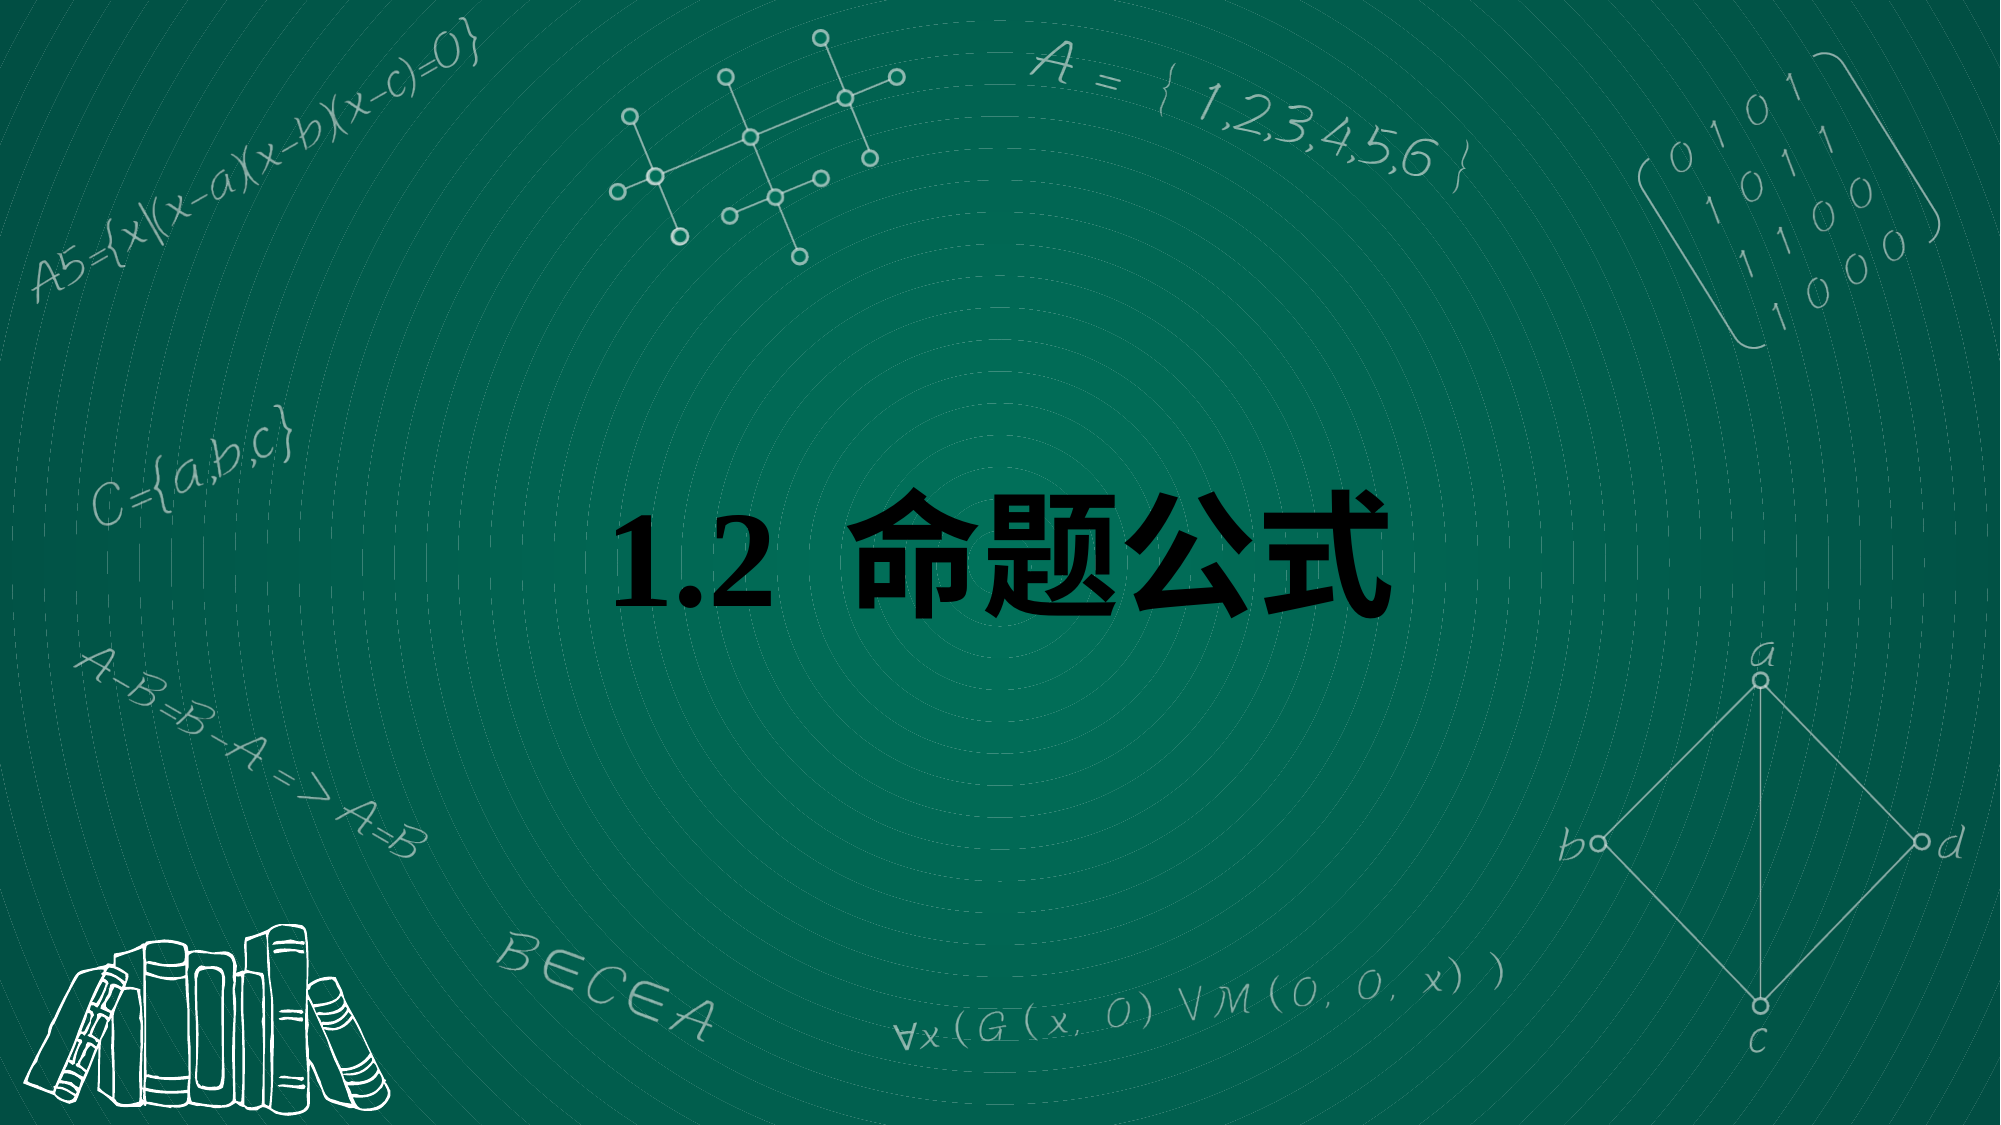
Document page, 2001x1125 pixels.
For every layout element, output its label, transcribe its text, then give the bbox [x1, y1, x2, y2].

picture [48, 611, 457, 893]
title 1.2 命题公式 [60, 390, 1940, 735]
picture [472, 901, 745, 1073]
picture [1636, 37, 1941, 365]
picture [61, 379, 324, 390]
picture [0, 0, 510, 331]
picture [874, 612, 1980, 1074]
picture [608, 28, 906, 266]
picture [999, 8, 1521, 224]
